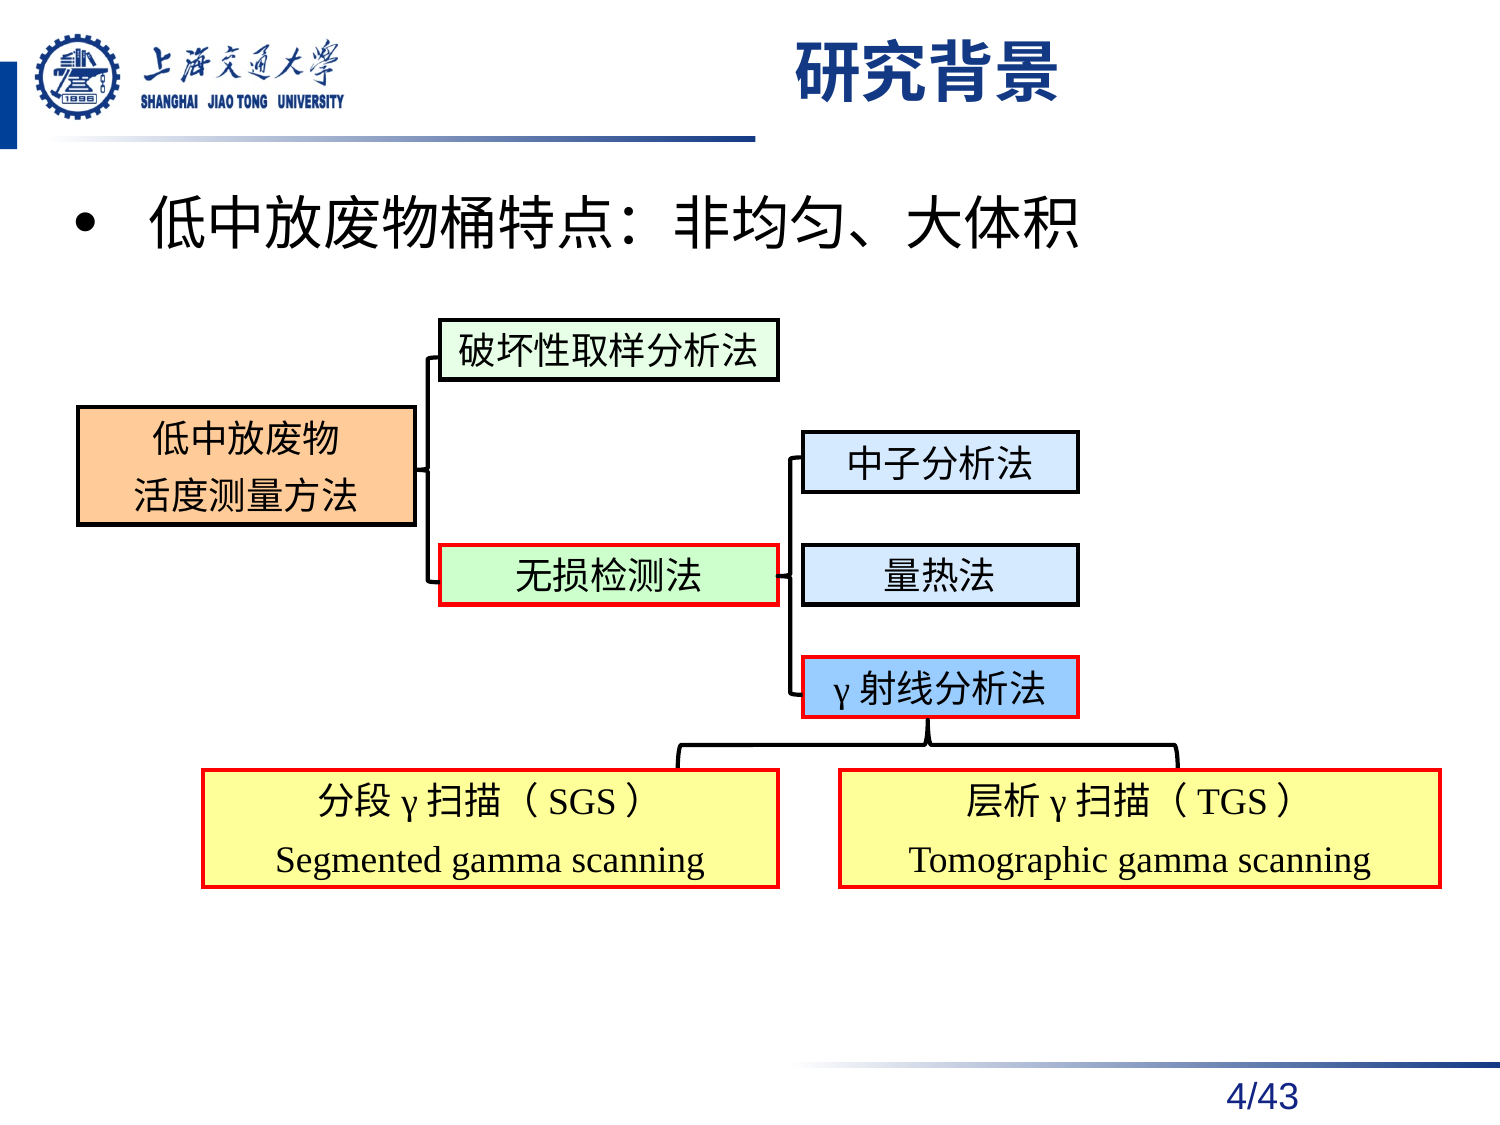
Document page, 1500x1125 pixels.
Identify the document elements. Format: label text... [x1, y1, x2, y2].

picture [0, 0, 1500, 1125]
title 研究背景 [409, 20, 1446, 145]
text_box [77, 319, 1441, 902]
list 低中放废物桶特点：非均匀、大体积 [58, 171, 1460, 309]
